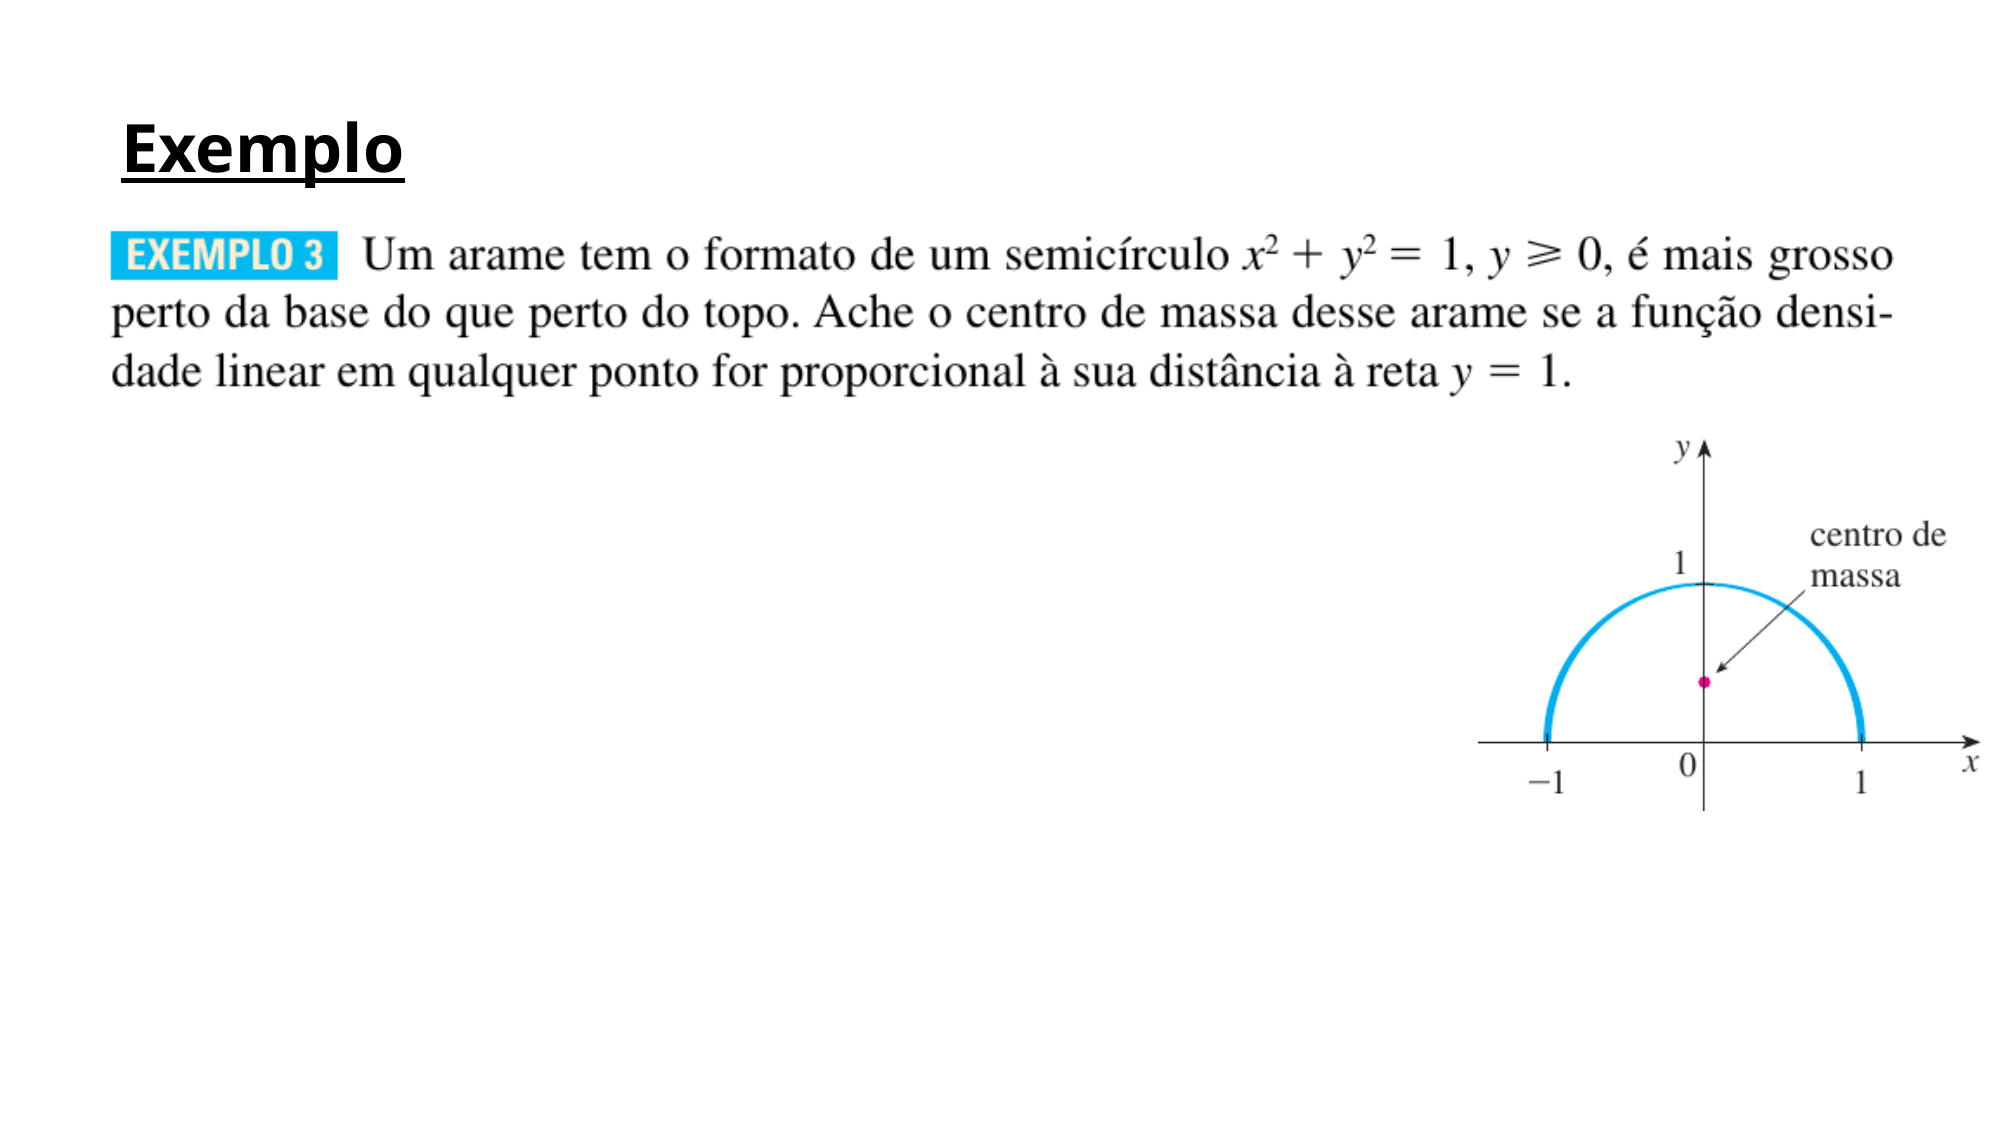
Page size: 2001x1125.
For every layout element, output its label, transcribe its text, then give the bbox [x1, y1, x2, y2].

title Exemplo [106, 42, 1832, 228]
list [106, 228, 1913, 404]
picture [1478, 416, 1988, 811]
